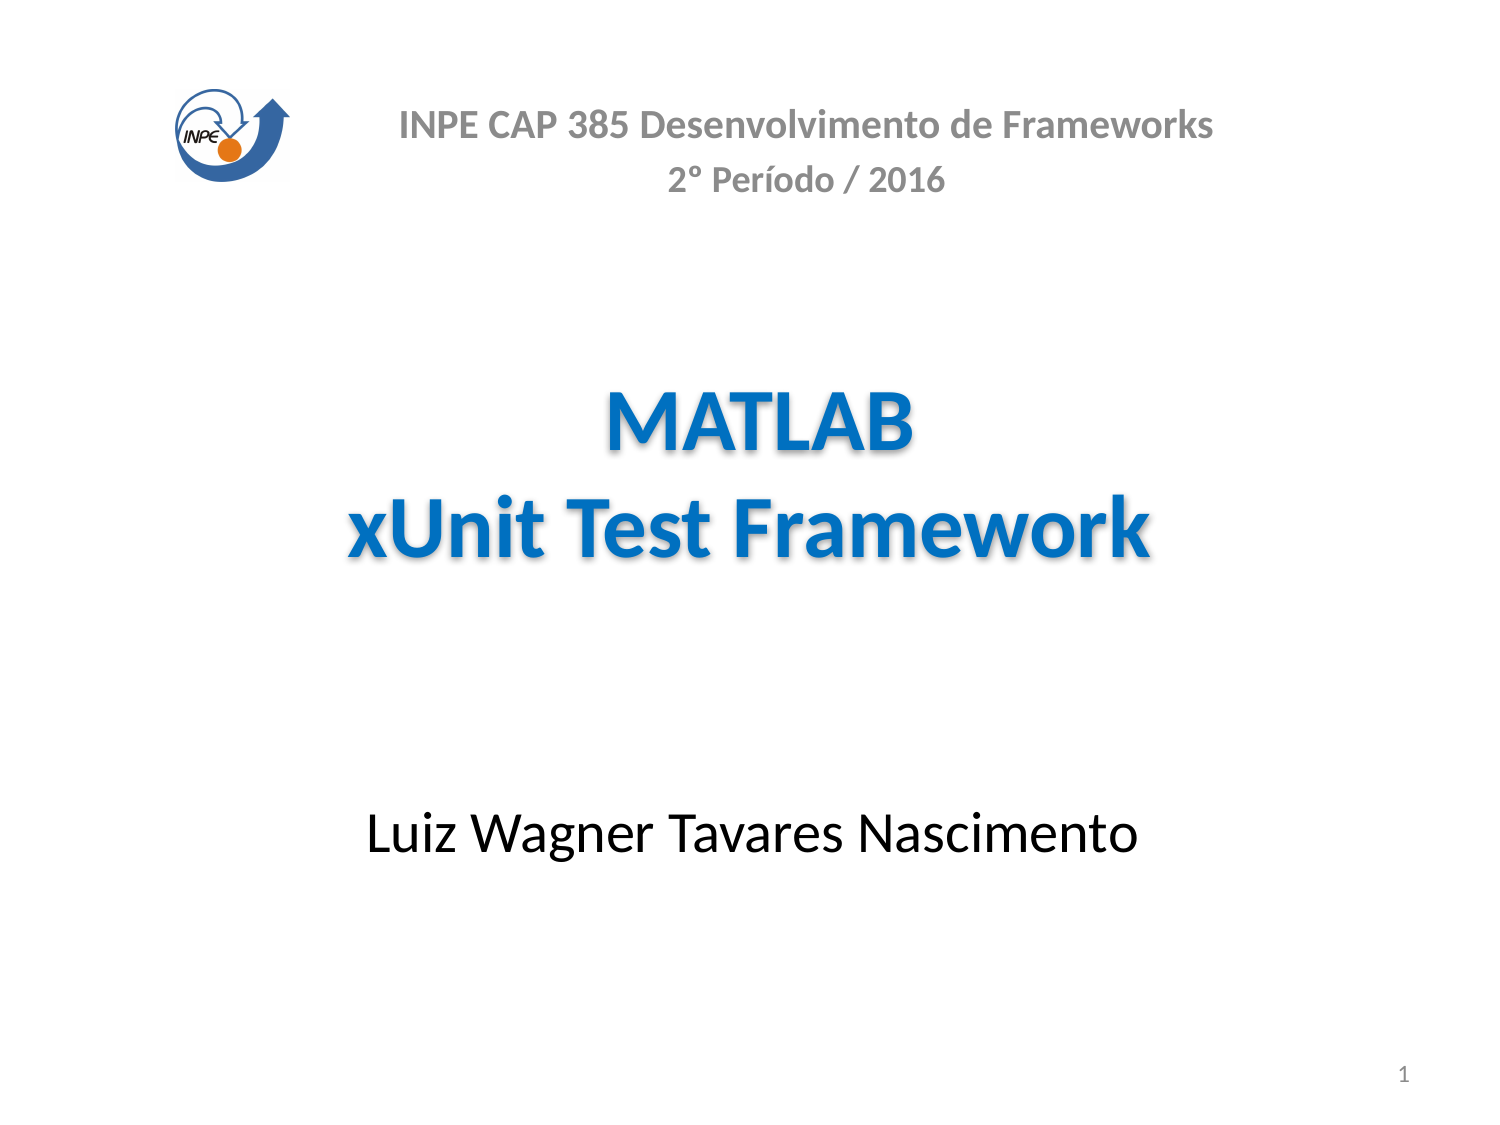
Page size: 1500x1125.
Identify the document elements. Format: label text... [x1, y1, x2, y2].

slide_number 1 [1074, 1042, 1425, 1103]
title MATLAB xUnit Test Framework [112, 246, 1388, 691]
subtitle Luiz Wagner Tavares Nascimento [188, 786, 1317, 1000]
text_box INPE CAP 385 Desenvolvimento de Frameworks 2º Período / 2016 [154, 89, 1459, 208]
picture [174, 89, 290, 183]
